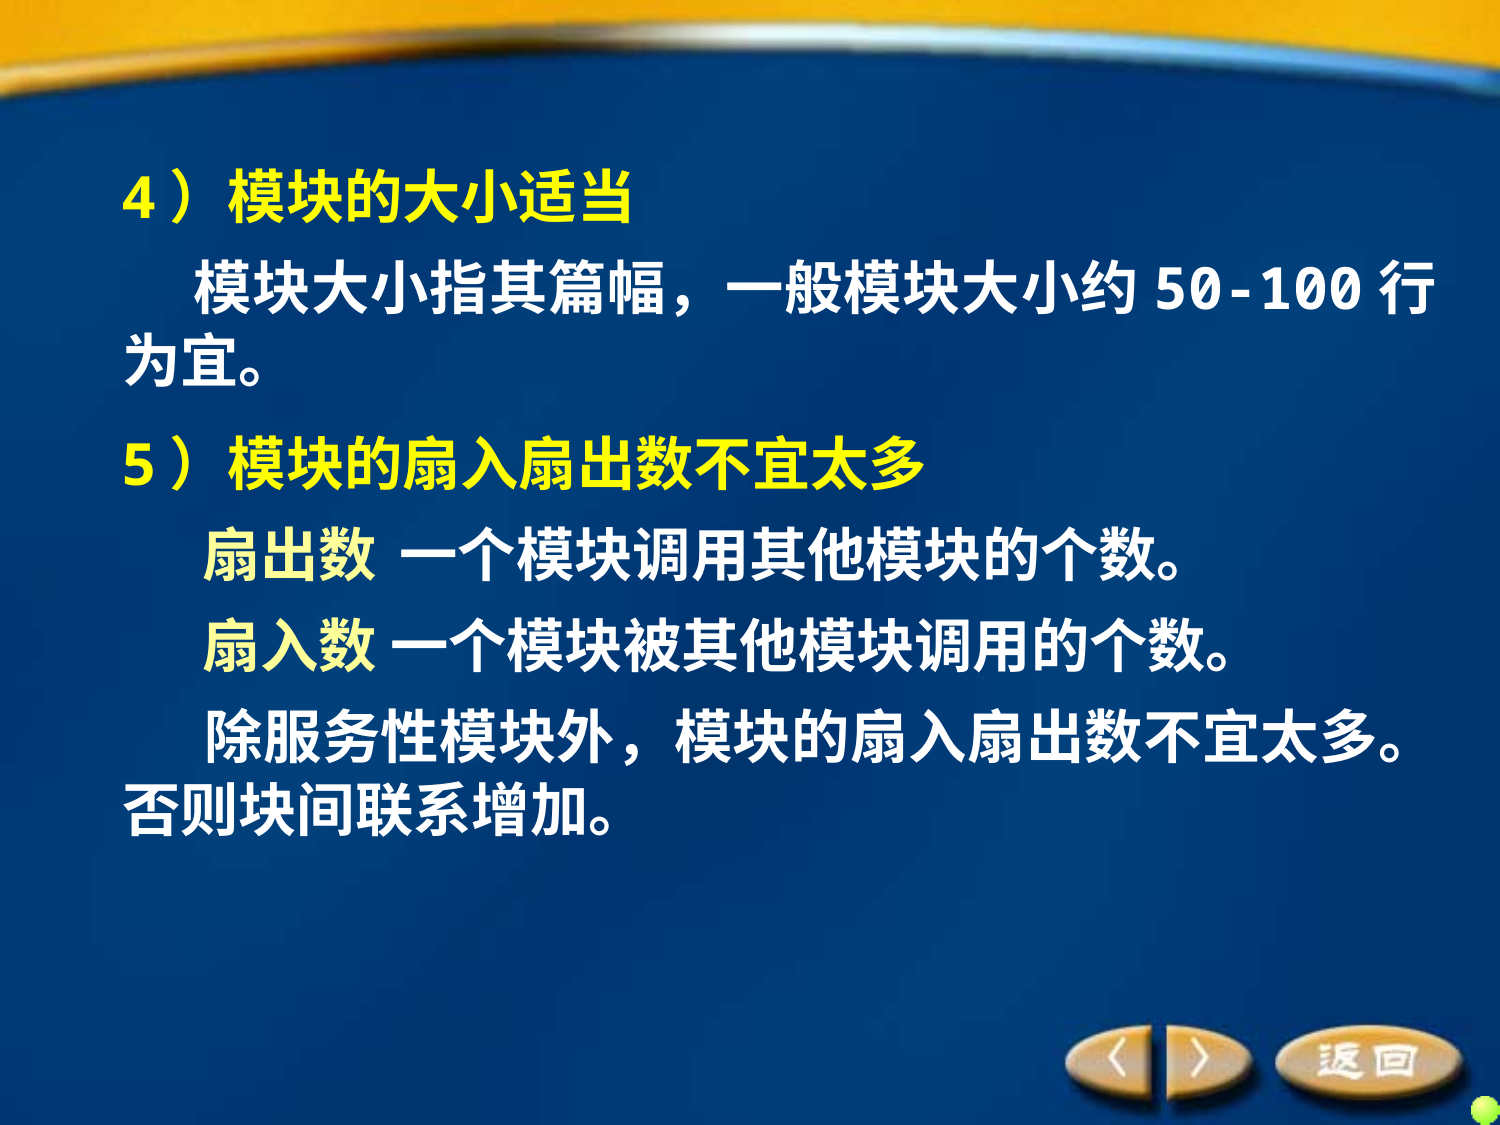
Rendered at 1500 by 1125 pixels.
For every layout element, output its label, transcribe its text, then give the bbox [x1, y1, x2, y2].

text_box [1281, 1024, 1455, 1090]
picture [0, 0, 1500, 1125]
text_box 4）模块的大小适当 模块大小指其篇幅，一般模块大小约50-100行为宜。 5）模块的扇入扇出数不宜太多 扇出数 一个模块调用其他模块的个数。 扇入数 一个模块被其他模块调用的个数。 除服务性模块外，模块的扇入扇出数不宜太多。否则块间联系增加。 [78, 148, 1452, 921]
text_box [1168, 1027, 1250, 1090]
text_box [1060, 1024, 1142, 1090]
